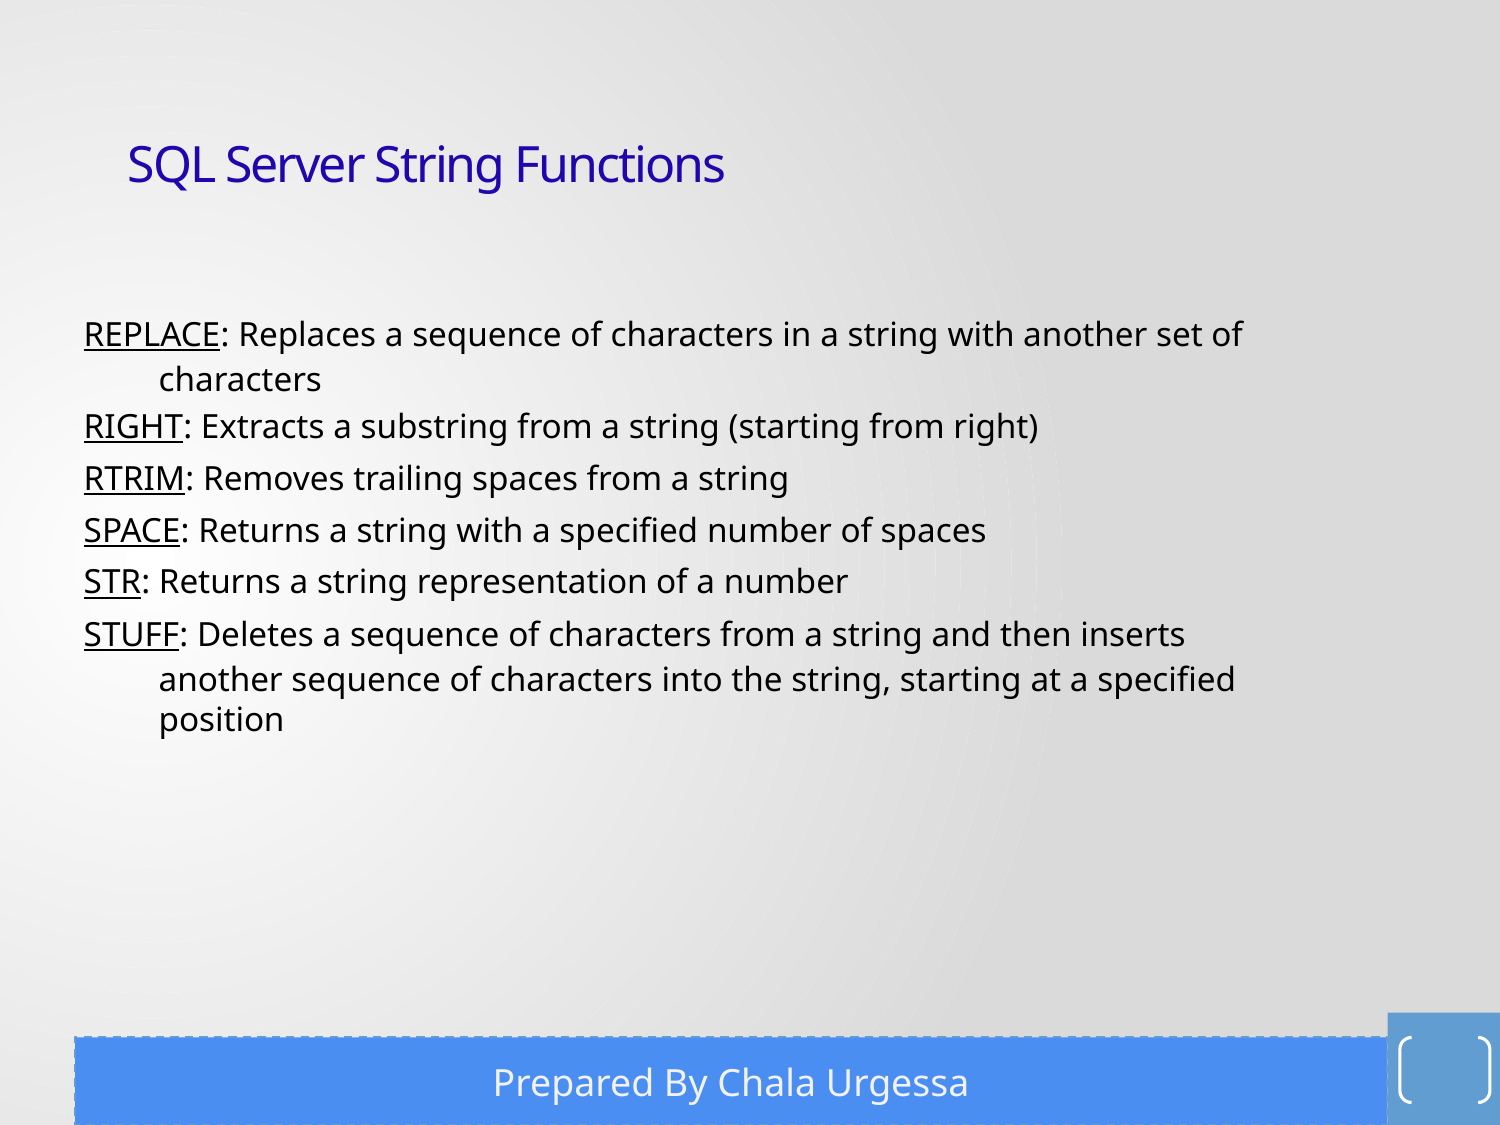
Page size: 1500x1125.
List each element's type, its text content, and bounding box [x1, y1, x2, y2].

list REPLACE: Replaces a sequence of characters in a string with another set of characters RIGHT: Extracts a substring from a string (starting from right) RTRIM: Removes trailing spaces from a string SPACE: Returns a string with a specified number of spaces STR: Returns a string representation of a number STUFF: Deletes a sequence of characters from a string and then inserts another sequence of characters into the string, starting at a specified position [50, 212, 1275, 800]
title SQL Server String Functions [99, 112, 1338, 213]
slide_number [1398, 1035, 1492, 1105]
